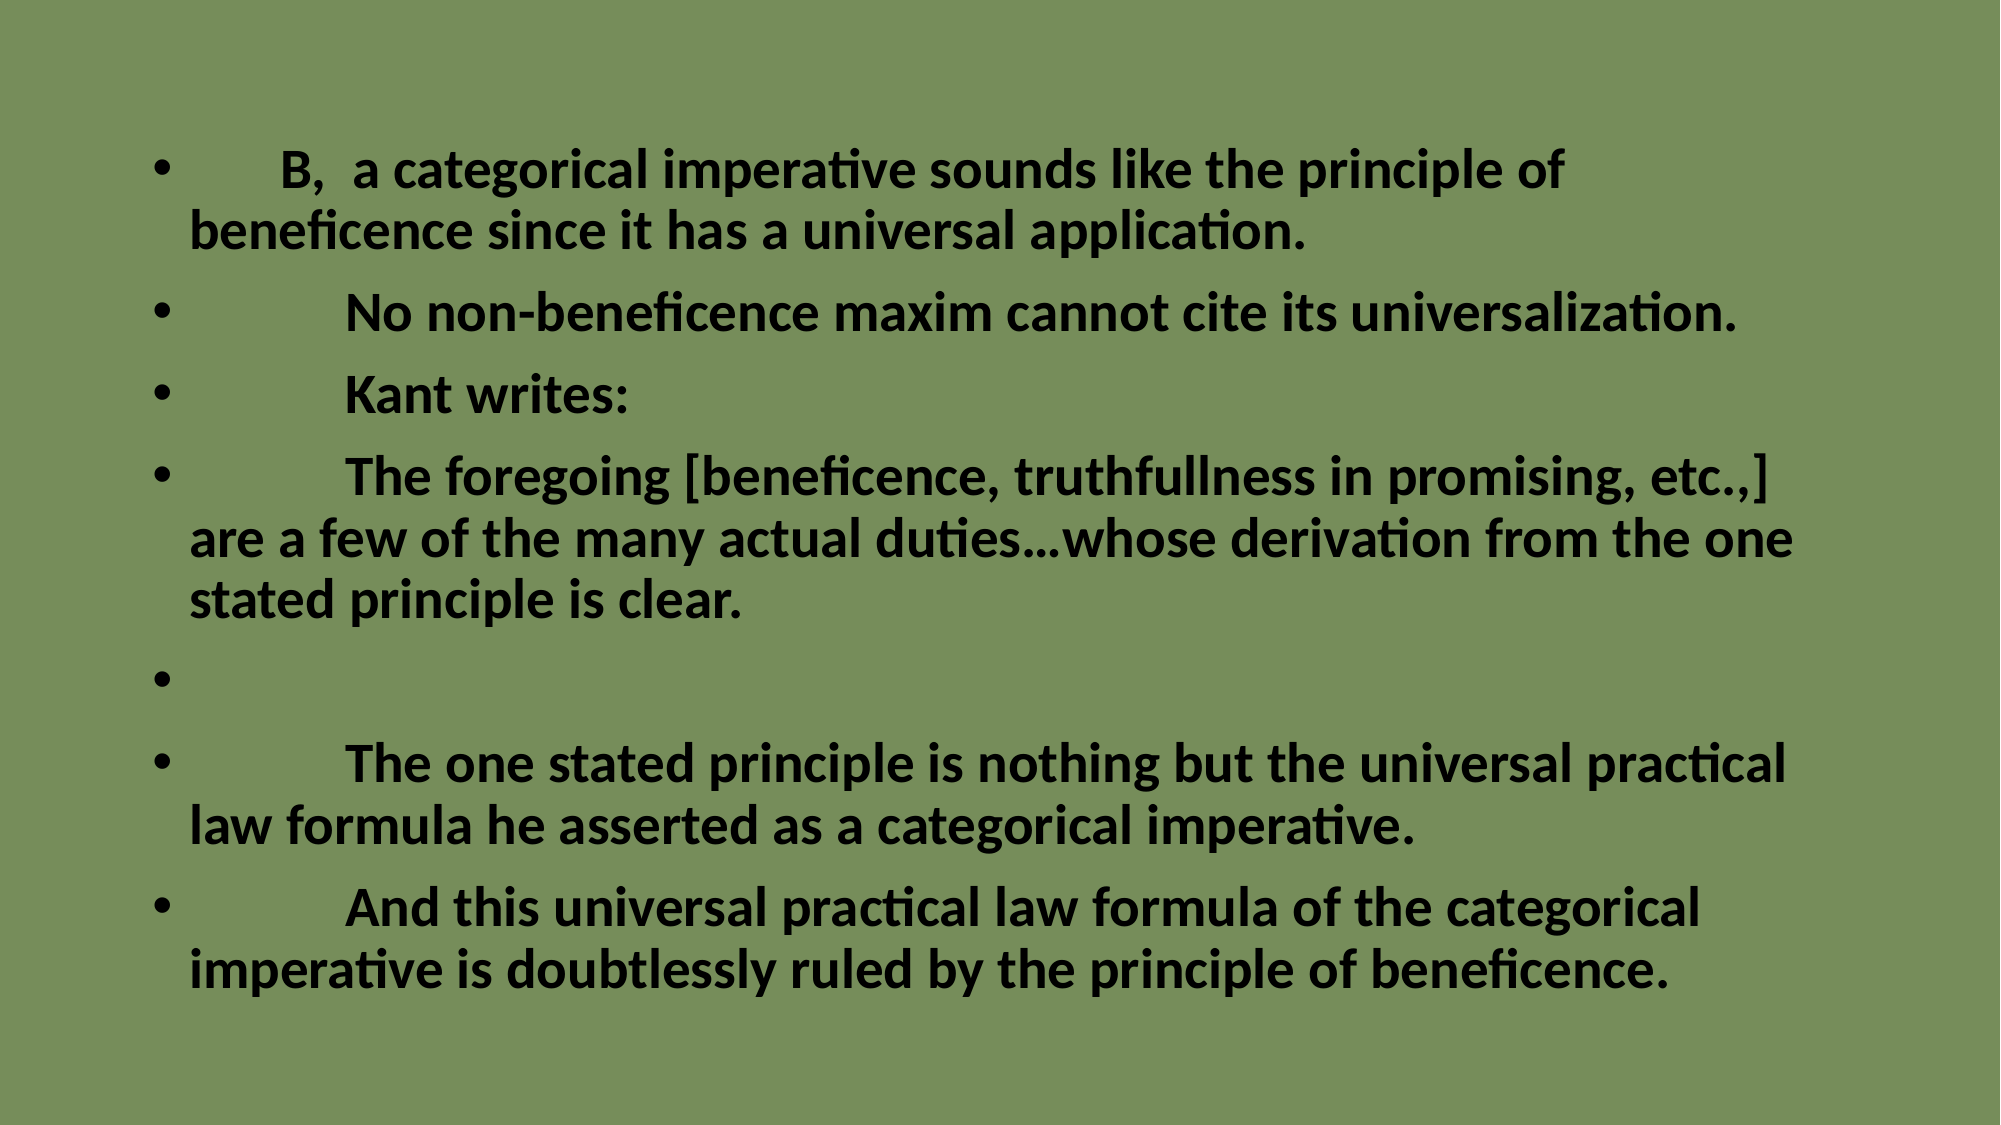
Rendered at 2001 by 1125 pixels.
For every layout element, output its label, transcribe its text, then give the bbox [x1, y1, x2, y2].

list B, a categorical imperative sounds like the principle of beneficence since it has a universal application. No non-beneficence maxim cannot cite its universalization. Kant writes: The foregoing [beneficence, truthfullness in promising, etc.,] are a few of the many actual duties…whose derivation from the one stated principle is clear. The one stated principle is nothing but the universal practical law formula he asserted as a categorical imperative. And this universal practical law formula of the categorical imperative is doubtlessly ruled by the principle of beneficence. [137, 131, 1863, 1014]
